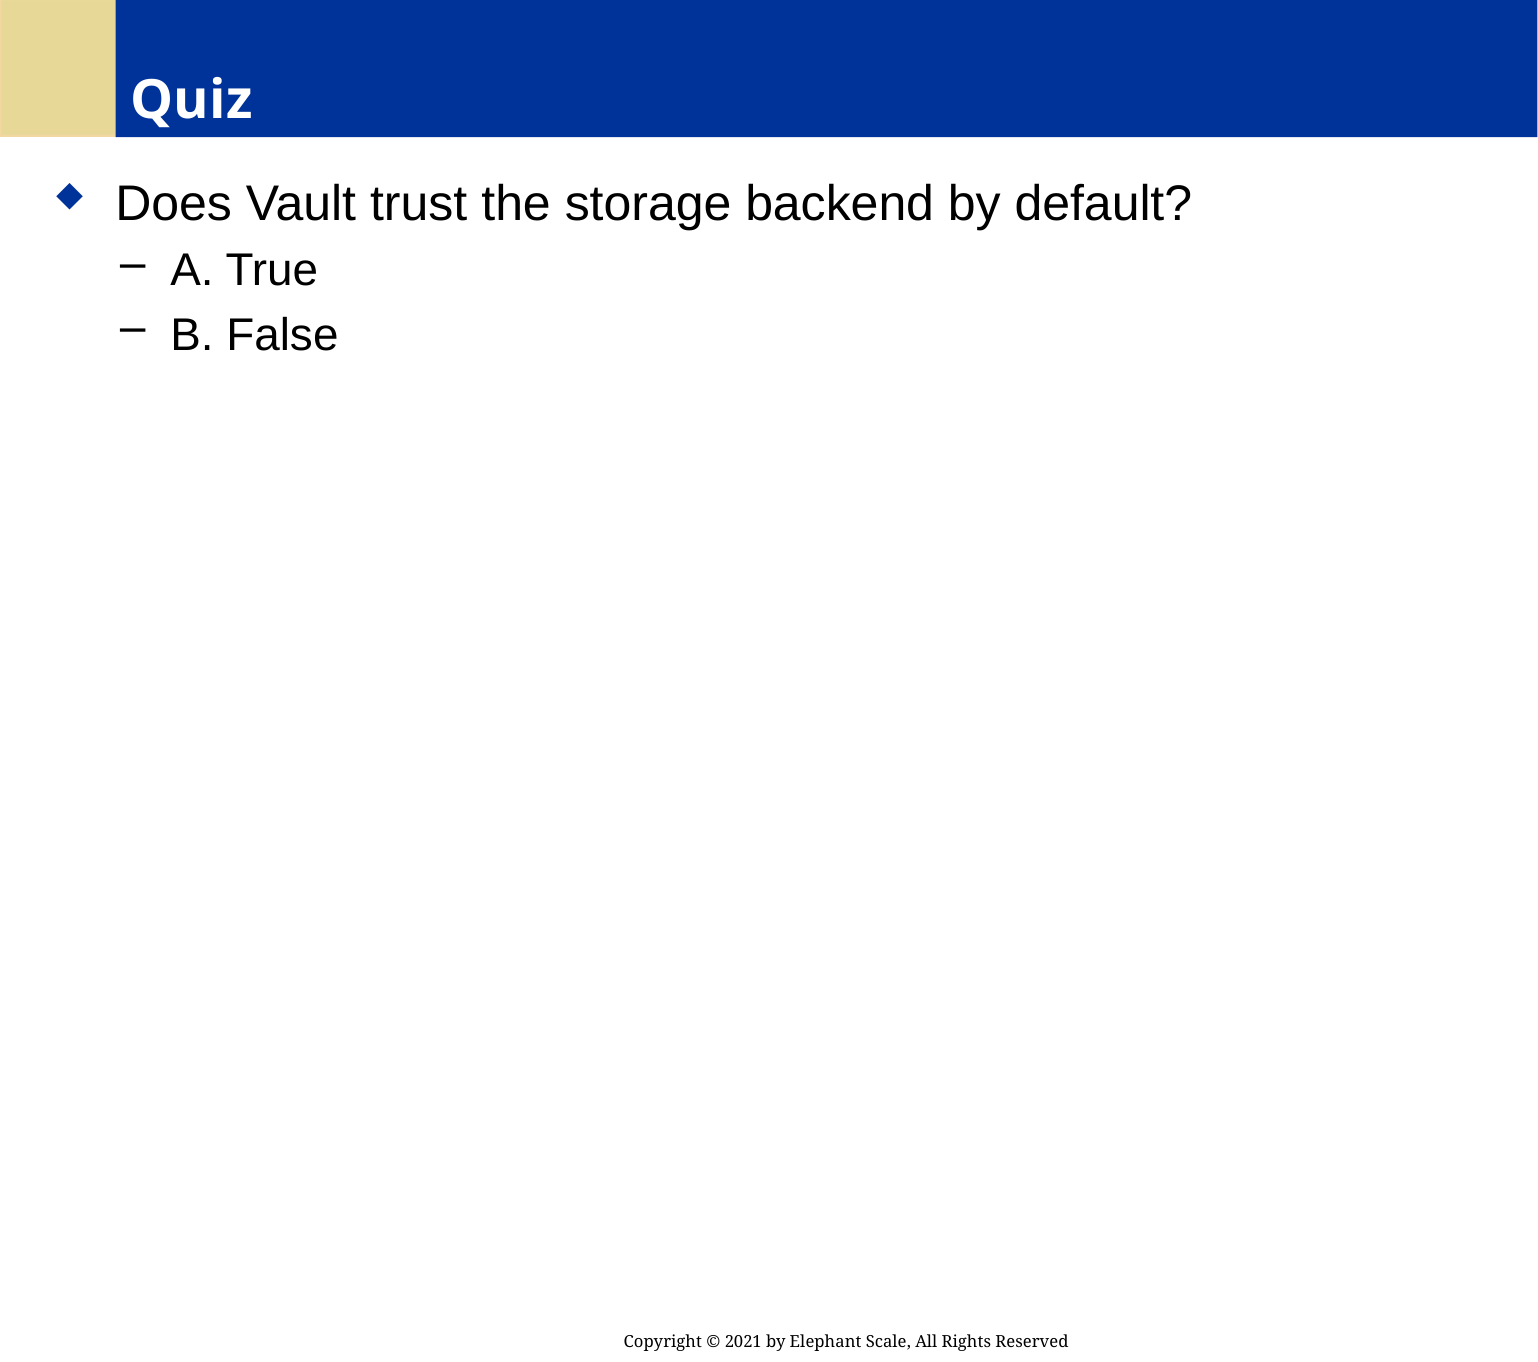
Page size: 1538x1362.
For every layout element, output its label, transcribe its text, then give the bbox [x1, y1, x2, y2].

list Does Vault trust the storage backend by default? A. True B. False [38, 162, 1500, 1284]
text_box Copyright © 2021 by Elephant Scale, All Rights Reserved [608, 1322, 1085, 1358]
title Quiz [115, 0, 1538, 138]
picture [0, 0, 115, 137]
